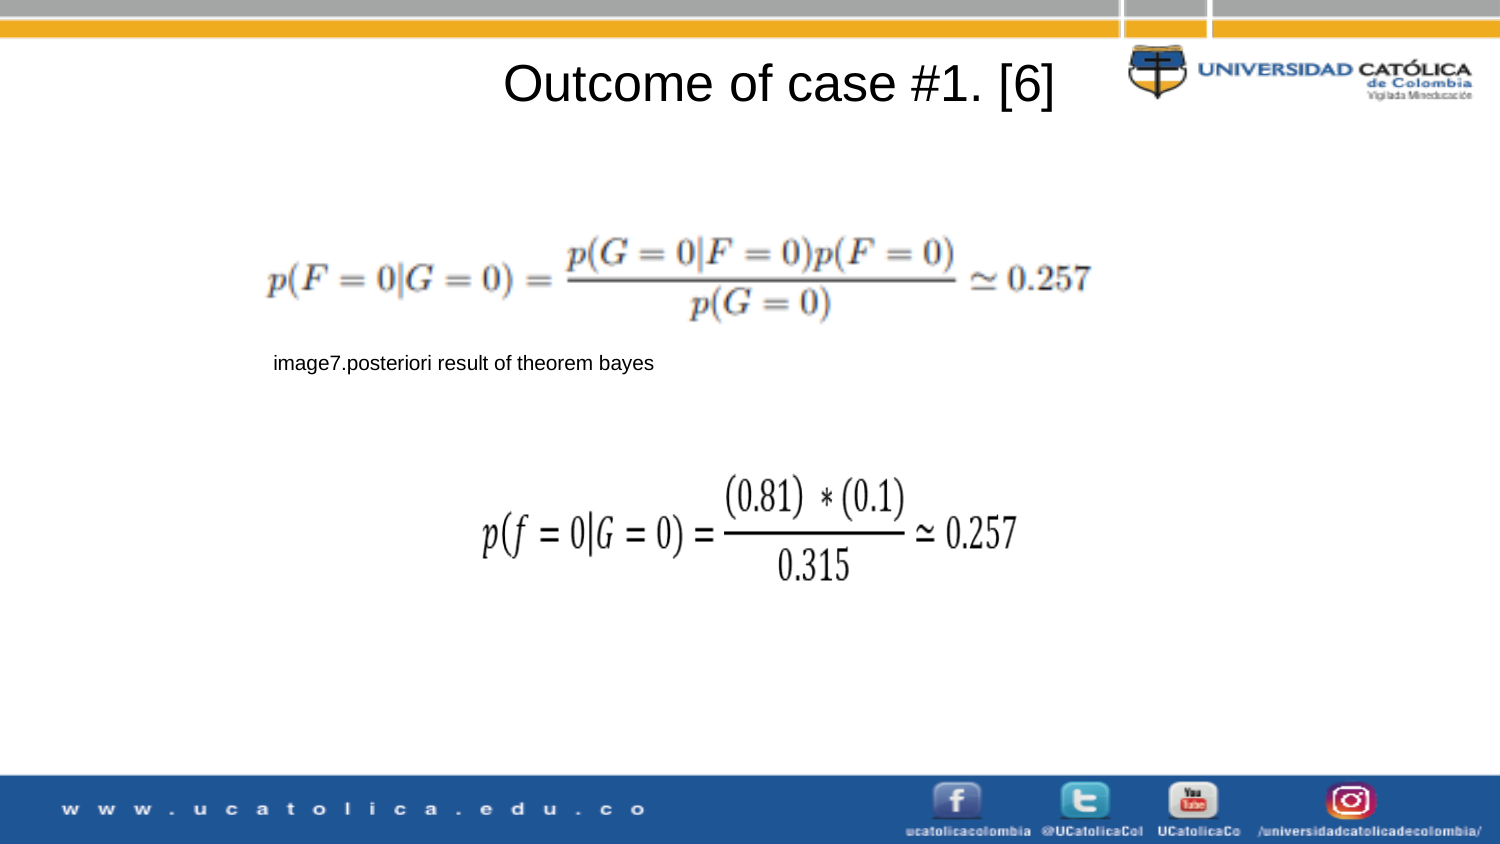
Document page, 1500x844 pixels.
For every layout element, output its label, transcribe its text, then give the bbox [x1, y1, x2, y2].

text_box image7.posteriori result of theorem bayes [258, 365, 1010, 384]
picture [0, 0, 1500, 844]
text_box Outcome of case #1. [6] [488, 34, 1097, 117]
text_box [366, 454, 1134, 596]
